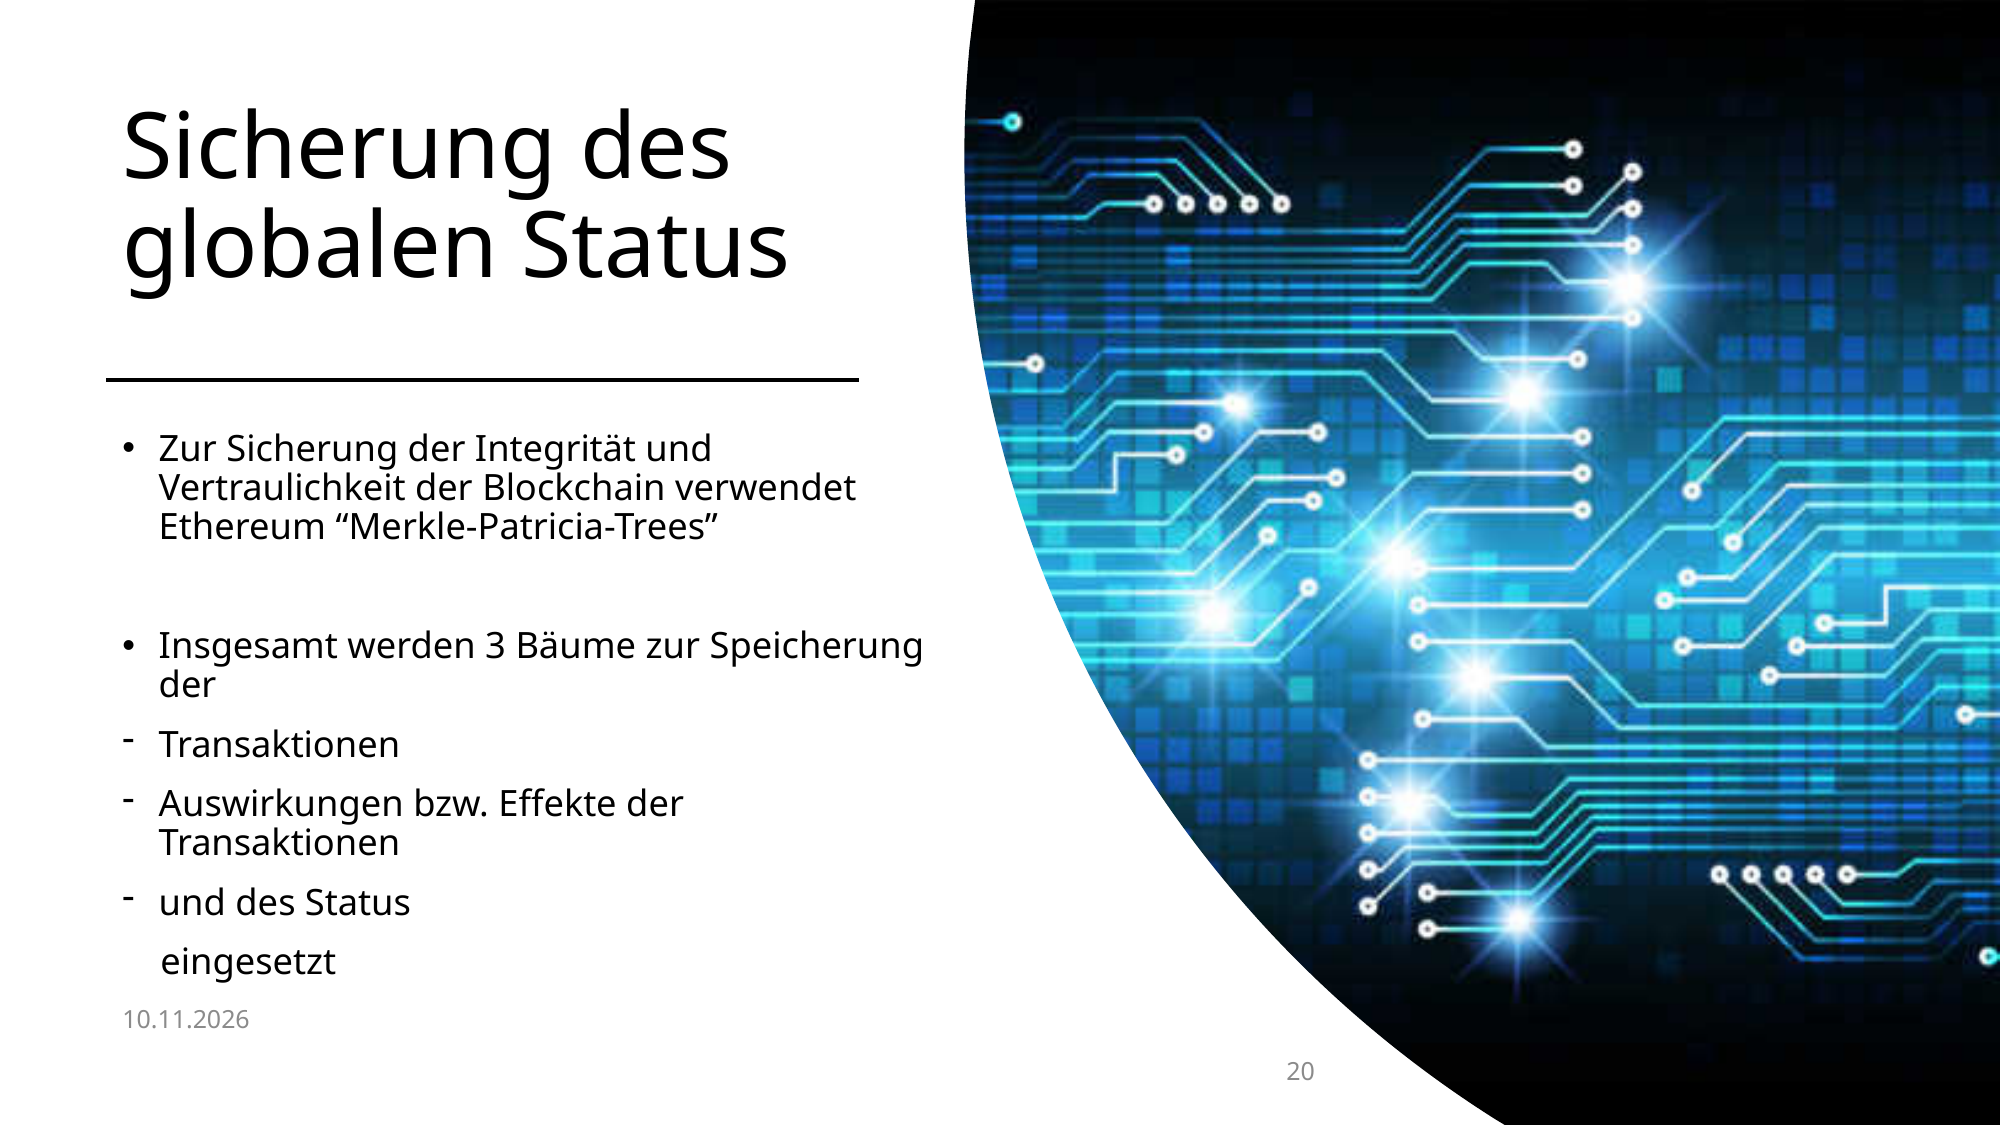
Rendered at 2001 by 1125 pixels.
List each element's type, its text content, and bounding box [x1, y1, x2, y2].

picture [964, 0, 2000, 1125]
list Zur Sicherung der Integrität und Vertraulichkeit der Blockchain verwendet Ethereum “Merkle-Patricia-Trees” Insgesamt werden 3 Bäume zur Speicherung der Transaktionen Auswirkungen bzw. Effekte der Transaktionen und des Status eingesetzt [107, 422, 948, 991]
title Sicherung des globalen Status [107, 59, 948, 338]
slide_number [107, 991, 558, 1051]
